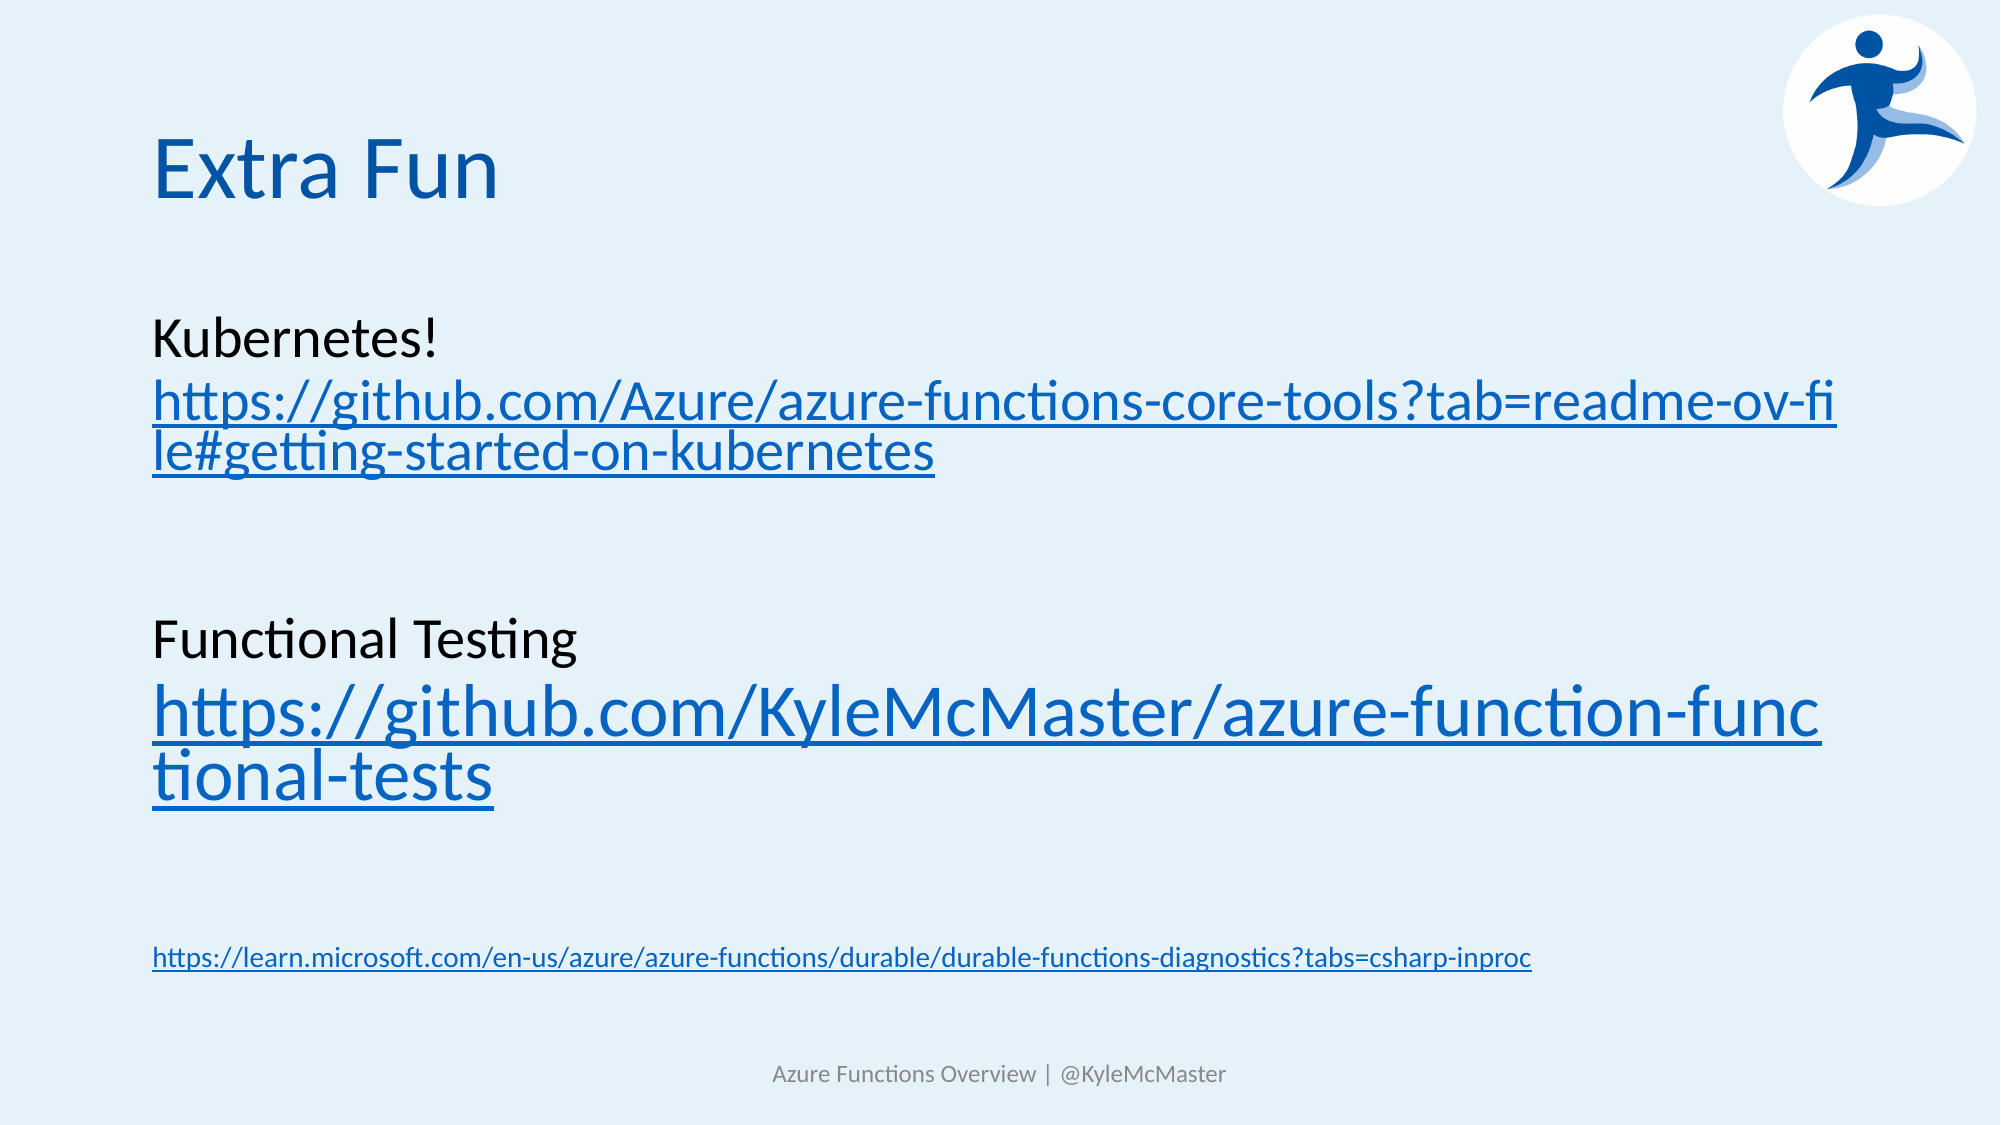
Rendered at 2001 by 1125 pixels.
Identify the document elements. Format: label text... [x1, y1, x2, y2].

title Extra Fun [137, 59, 1863, 278]
list Kubernetes! https://github.com/Azure/azure-functions-core-tools?tab=readme-ov-file#getting-started-on-kubernetes Functional Testing https://github.com/KyleMcMaster/azure-function-functional-tests https://learn.microsoft.com/en-us/azure/azure-functions/durable/durable-functions-diagnostics?tabs=csharp-inproc [137, 299, 1863, 1014]
picture [1780, 12, 1979, 211]
footer Azure Functions Overview | @KyleMcMaster [137, 1042, 1863, 1103]
